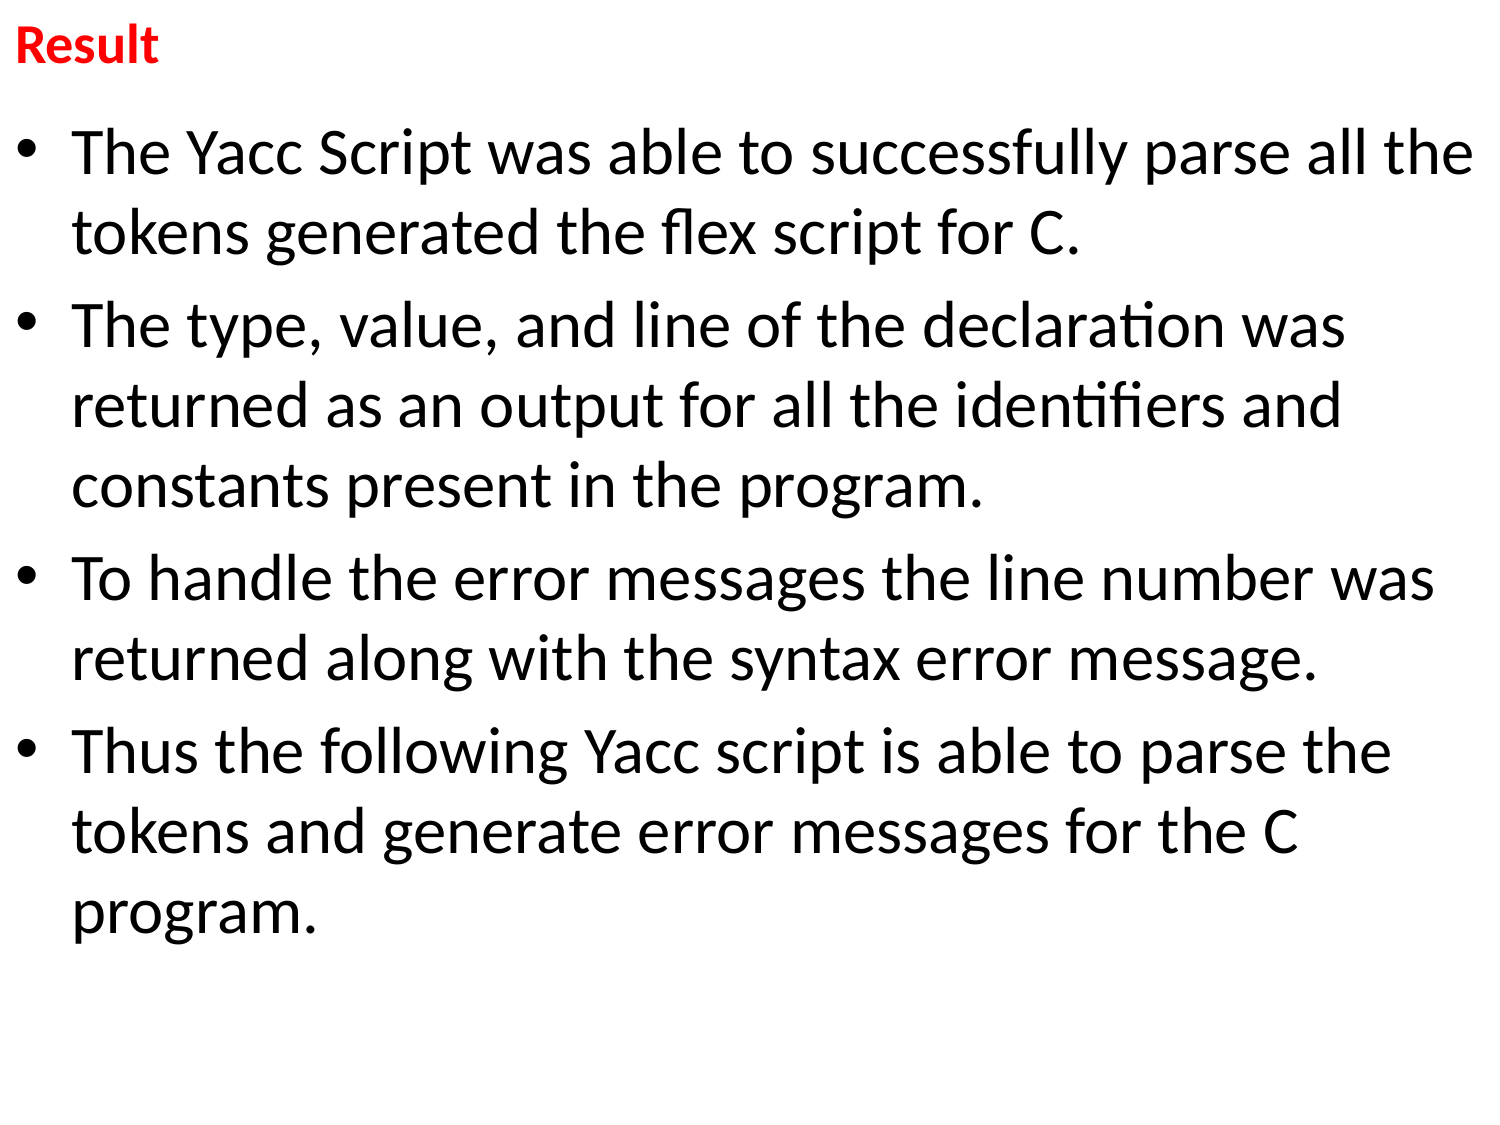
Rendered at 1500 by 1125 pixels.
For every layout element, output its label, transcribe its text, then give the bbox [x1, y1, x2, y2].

list The Yacc Script was able to successfully parse all the tokens generated the flex script for C. The type, value, and line of the declaration was returned as an output for all the identifiers and constants present in the program. To handle the error messages the line number was returned along with the syntax error message. Thus the following Yacc script is able to parse the tokens and generate error messages for the C program. [0, 99, 1500, 1125]
title Result [0, 0, 1350, 83]
